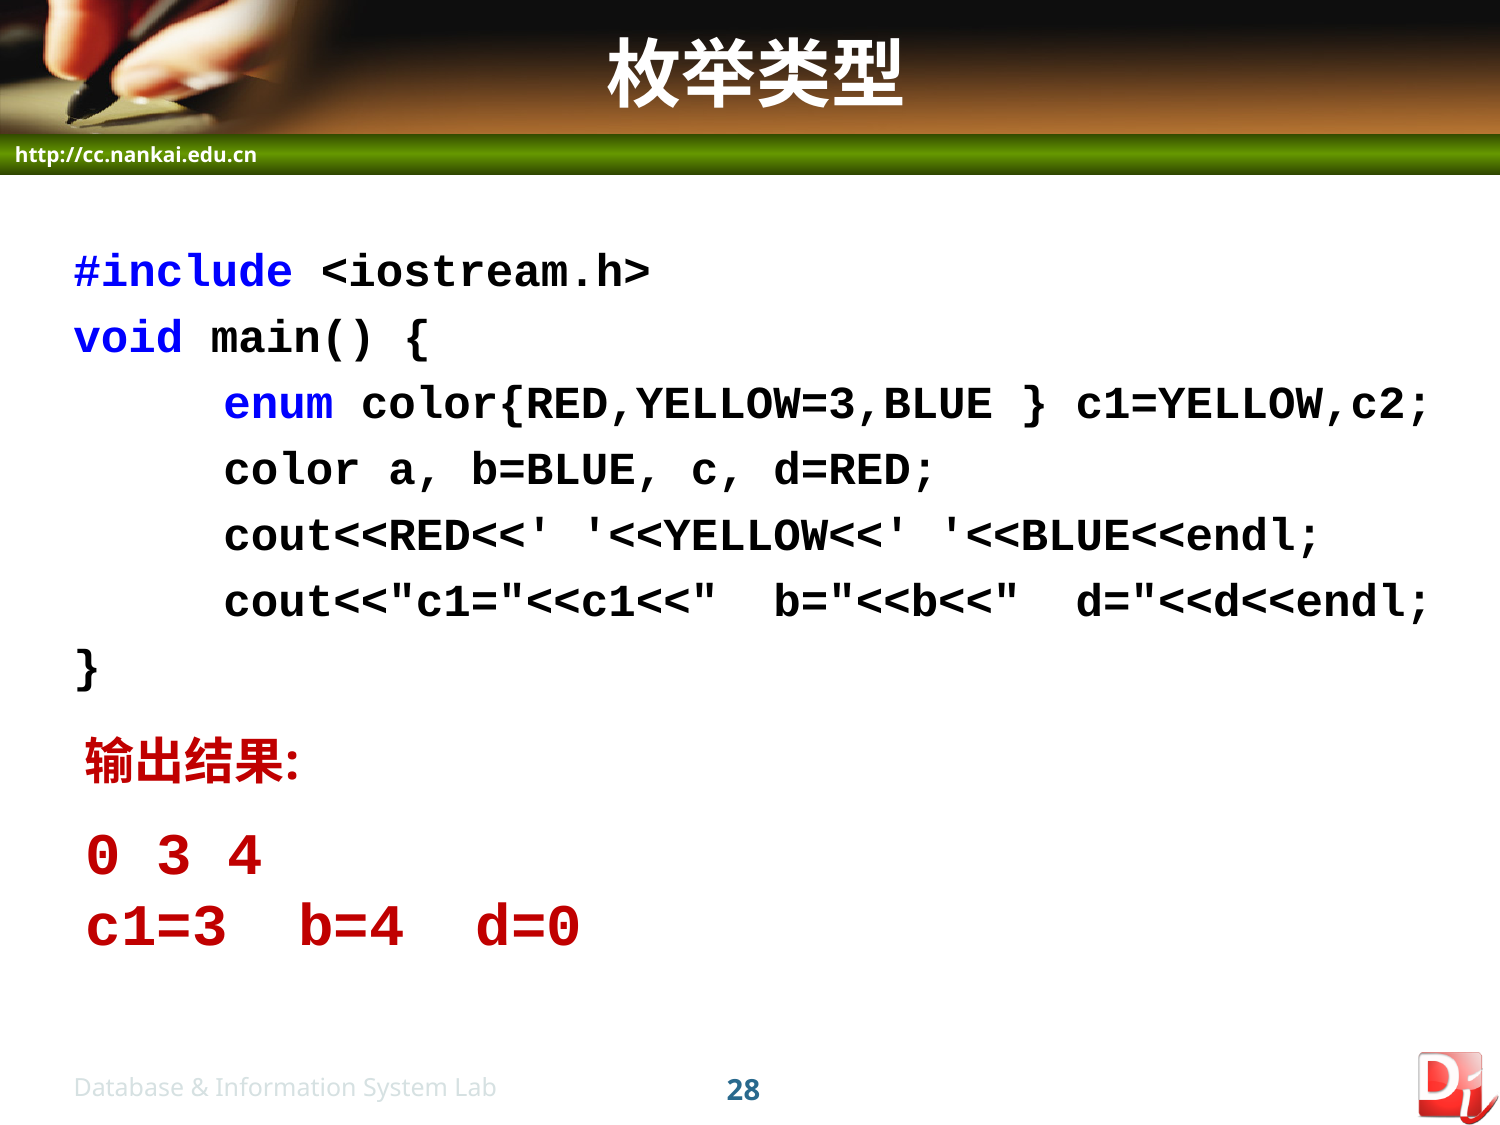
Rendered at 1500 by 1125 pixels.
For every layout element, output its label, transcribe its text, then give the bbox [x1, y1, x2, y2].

slide_number 28 [607, 1063, 880, 1112]
picture [81, 808, 587, 967]
picture [1417, 1052, 1500, 1125]
title 枚举类型 [74, 24, 1438, 118]
picture [0, 0, 1500, 134]
text_box #include <iostream.h> void main() { enum color{RED,YELLOW=3,BLUE } c1=YELLOW,c2; color a, b=BLUE, c, d=RED; cout<<RED<<' '<<YELLOW<<' '<<BLUE<<endl; cout<<"c1="<<c1<<" b="<<b<<" d="<<d<<endl; } [58, 222, 1477, 700]
picture [81, 724, 313, 798]
footer Database & Information System Lab [58, 1064, 598, 1114]
